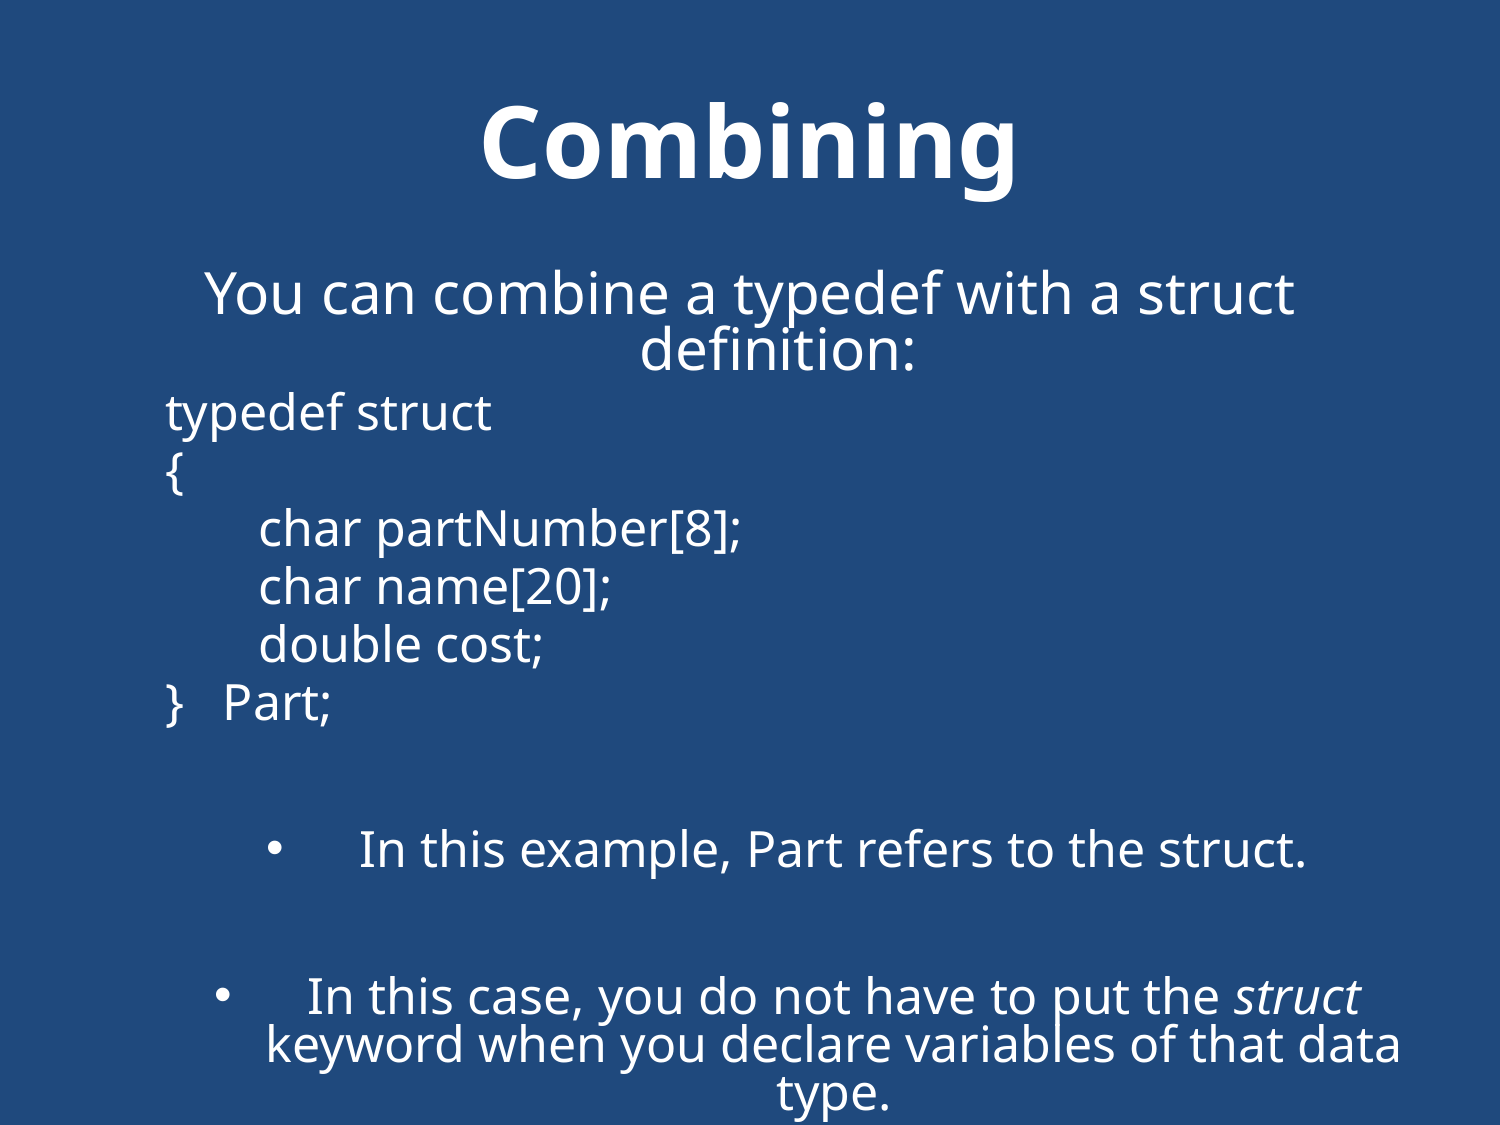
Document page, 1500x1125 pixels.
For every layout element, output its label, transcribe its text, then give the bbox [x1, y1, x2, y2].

list You can combine a typedef with a struct definition: typedef struct { char partNumber[8]; char name[20]; double cost; } Part; In this example, Part refers to the struct. In this case, you do not have to put the struct keyword when you declare variables of that data type. e.g. Part myPart; [75, 262, 1425, 1005]
title Combining [75, 45, 1425, 233]
